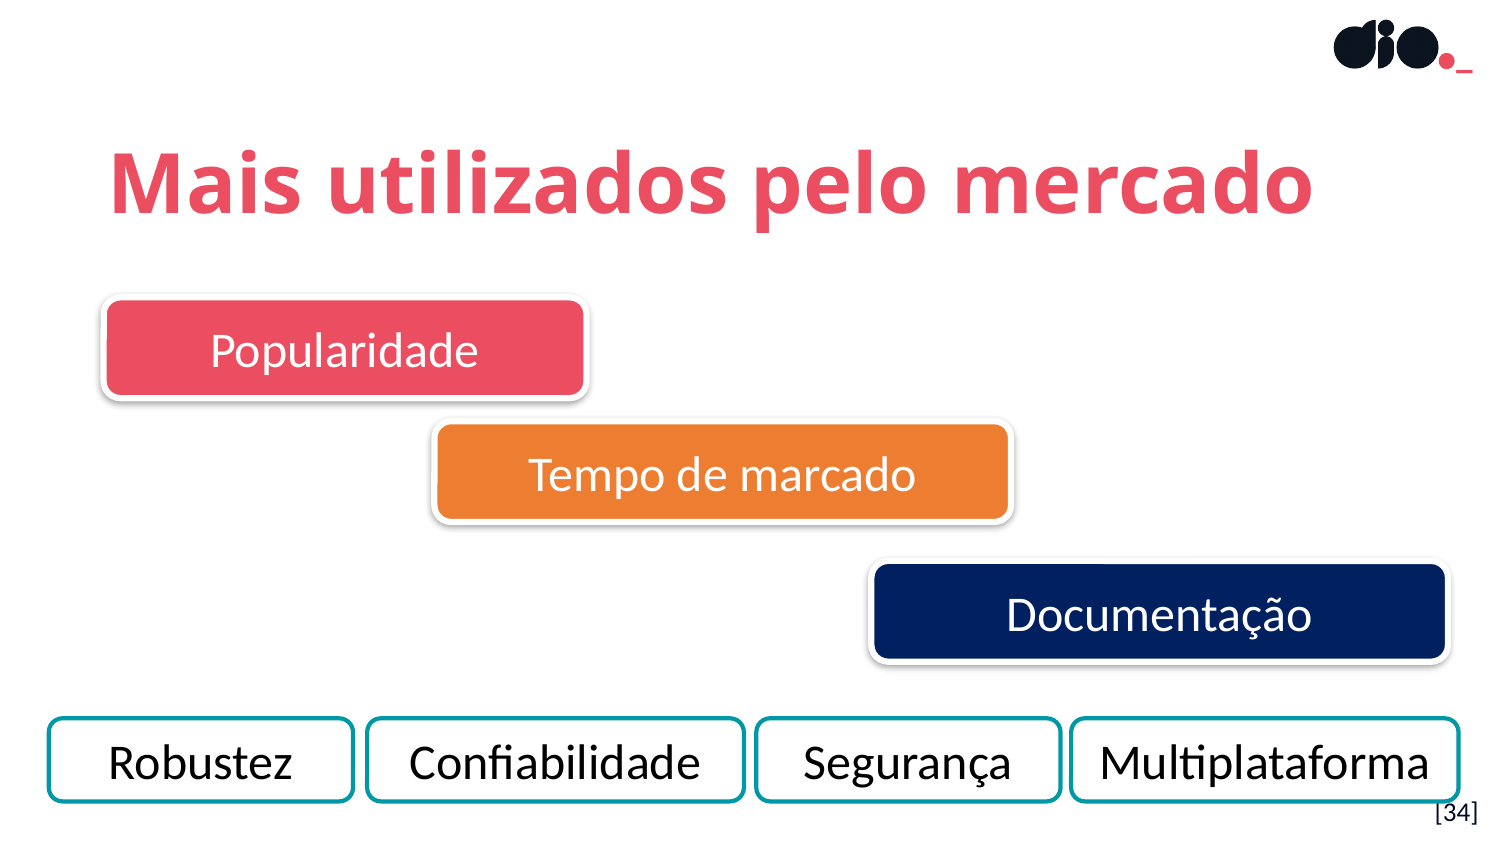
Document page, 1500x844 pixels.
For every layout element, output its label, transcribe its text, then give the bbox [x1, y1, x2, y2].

picture [1333, 19, 1473, 74]
text_box Confiabilidade [364, 716, 747, 804]
slide_number [34] [1403, 779, 1494, 844]
text_box Tempo de marcado [431, 417, 1015, 526]
text_box Multiplataforma [1068, 716, 1461, 804]
text_box Documentação [868, 557, 1452, 665]
text_box Mais utilizados pelo mercado [92, 104, 1408, 243]
text_box Segurança [754, 716, 1063, 804]
text_box Popularidade [100, 294, 590, 402]
text_box Robustez [46, 716, 356, 804]
